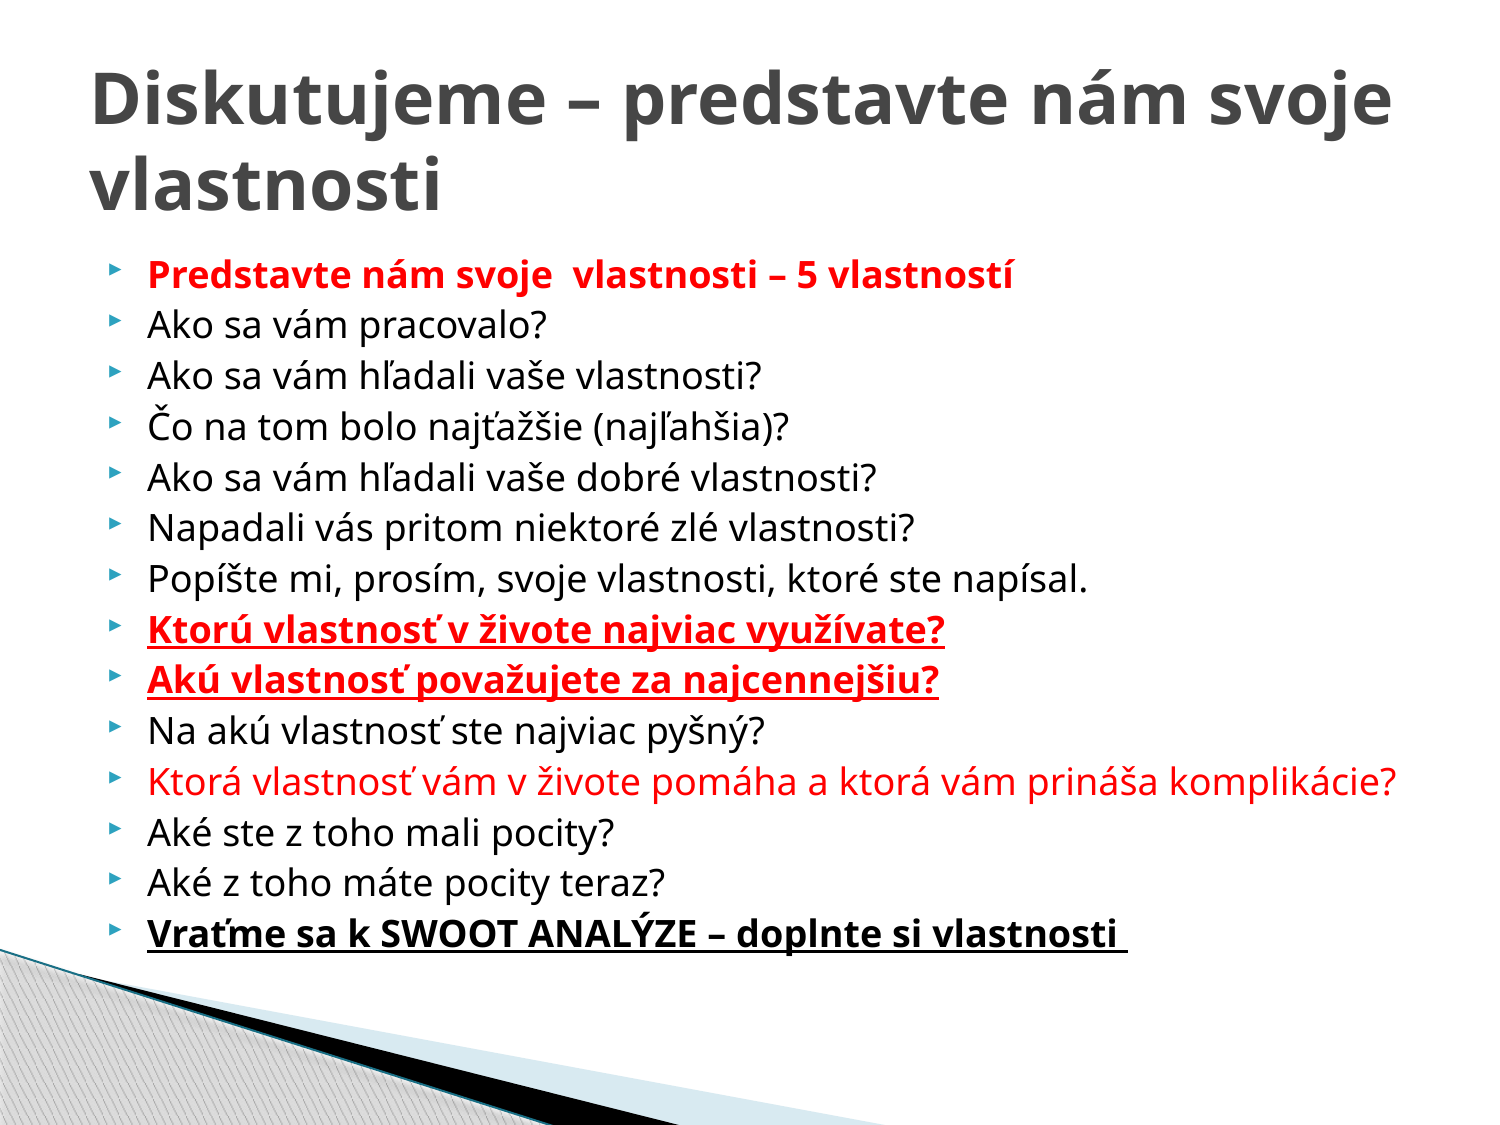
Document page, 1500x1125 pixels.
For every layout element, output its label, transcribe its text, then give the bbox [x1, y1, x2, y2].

list Predstavte nám svoje vlastnosti – 5 vlastností Ako sa vám pracovalo? Ako sa vám hľadali vaše vlastnosti? Čo na tom bolo najťažšie (najľahšia)? Ako sa vám hľadali vaše dobré vlastnosti? Napadali vás pritom niektoré zlé vlastnosti? Popíšte mi, prosím, svoje vlastnosti, ktoré ste napísal. Ktorú vlastnosť v živote najviac využívate? Akú vlastnosť považujete za najcennejšiu? Na akú vlastnosť ste najviac pyšný? Ktorá vlastnosť vám v živote pomáha a ktorá vám prináša komplikácie? Aké ste z toho mali pocity? Aké z toho máte pocity teraz? Vraťme sa k SWOOT ANALÝZE – doplnte si vlastnosti [75, 243, 1425, 986]
title Diskutujeme – predstavte nám svoje vlastnosti [75, 45, 1425, 233]
